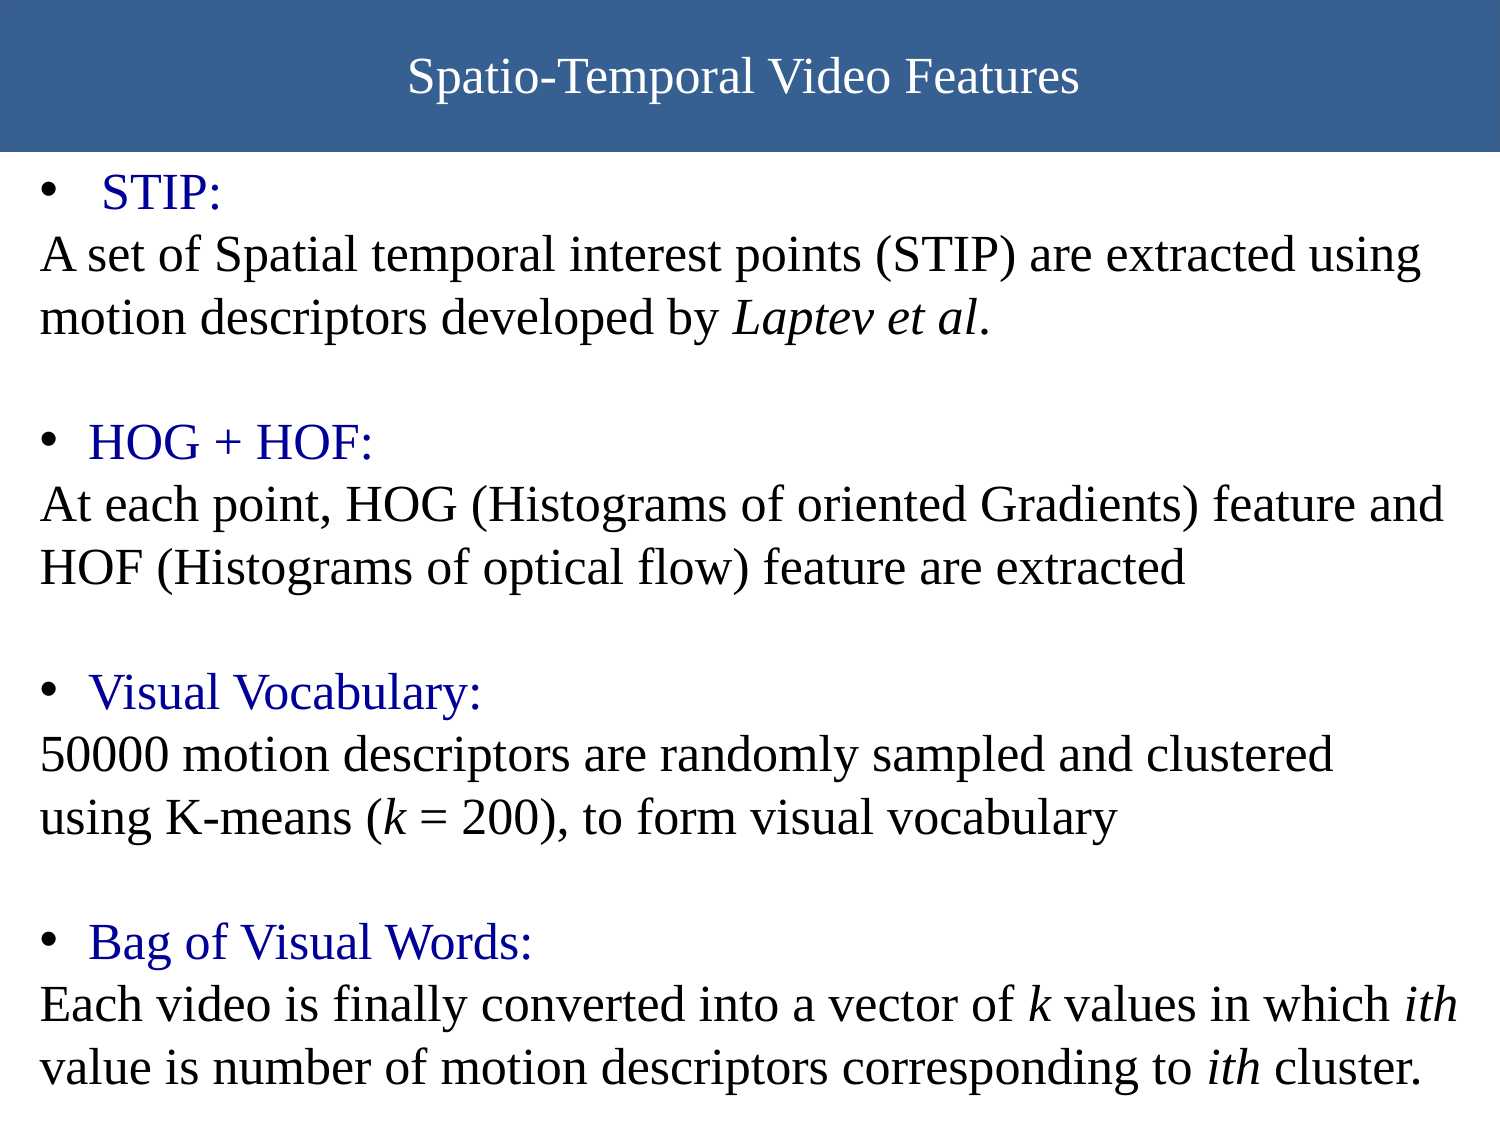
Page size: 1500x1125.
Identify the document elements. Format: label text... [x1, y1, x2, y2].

text_box Spatio-Temporal Video Features [87, 34, 1400, 112]
text_box [0, 0, 1500, 150]
text_box STIP: A set of Spatial temporal interest points (STIP) are extracted using motion descriptors developed by Laptev et al. HOG + HOF: At each point, HOG (Histograms of oriented Gradients) feature and HOF (Histograms of optical flow) feature are extracted Visual Vocabulary: 50000 motion descriptors are randomly sampled and clustered using K-means (k = 200), to form visual vocabulary Bag of Visual Words: Each video is finally converted into a vector of k values in which ith value is number of motion descriptors corresponding to ith cluster. [24, 149, 1475, 1102]
